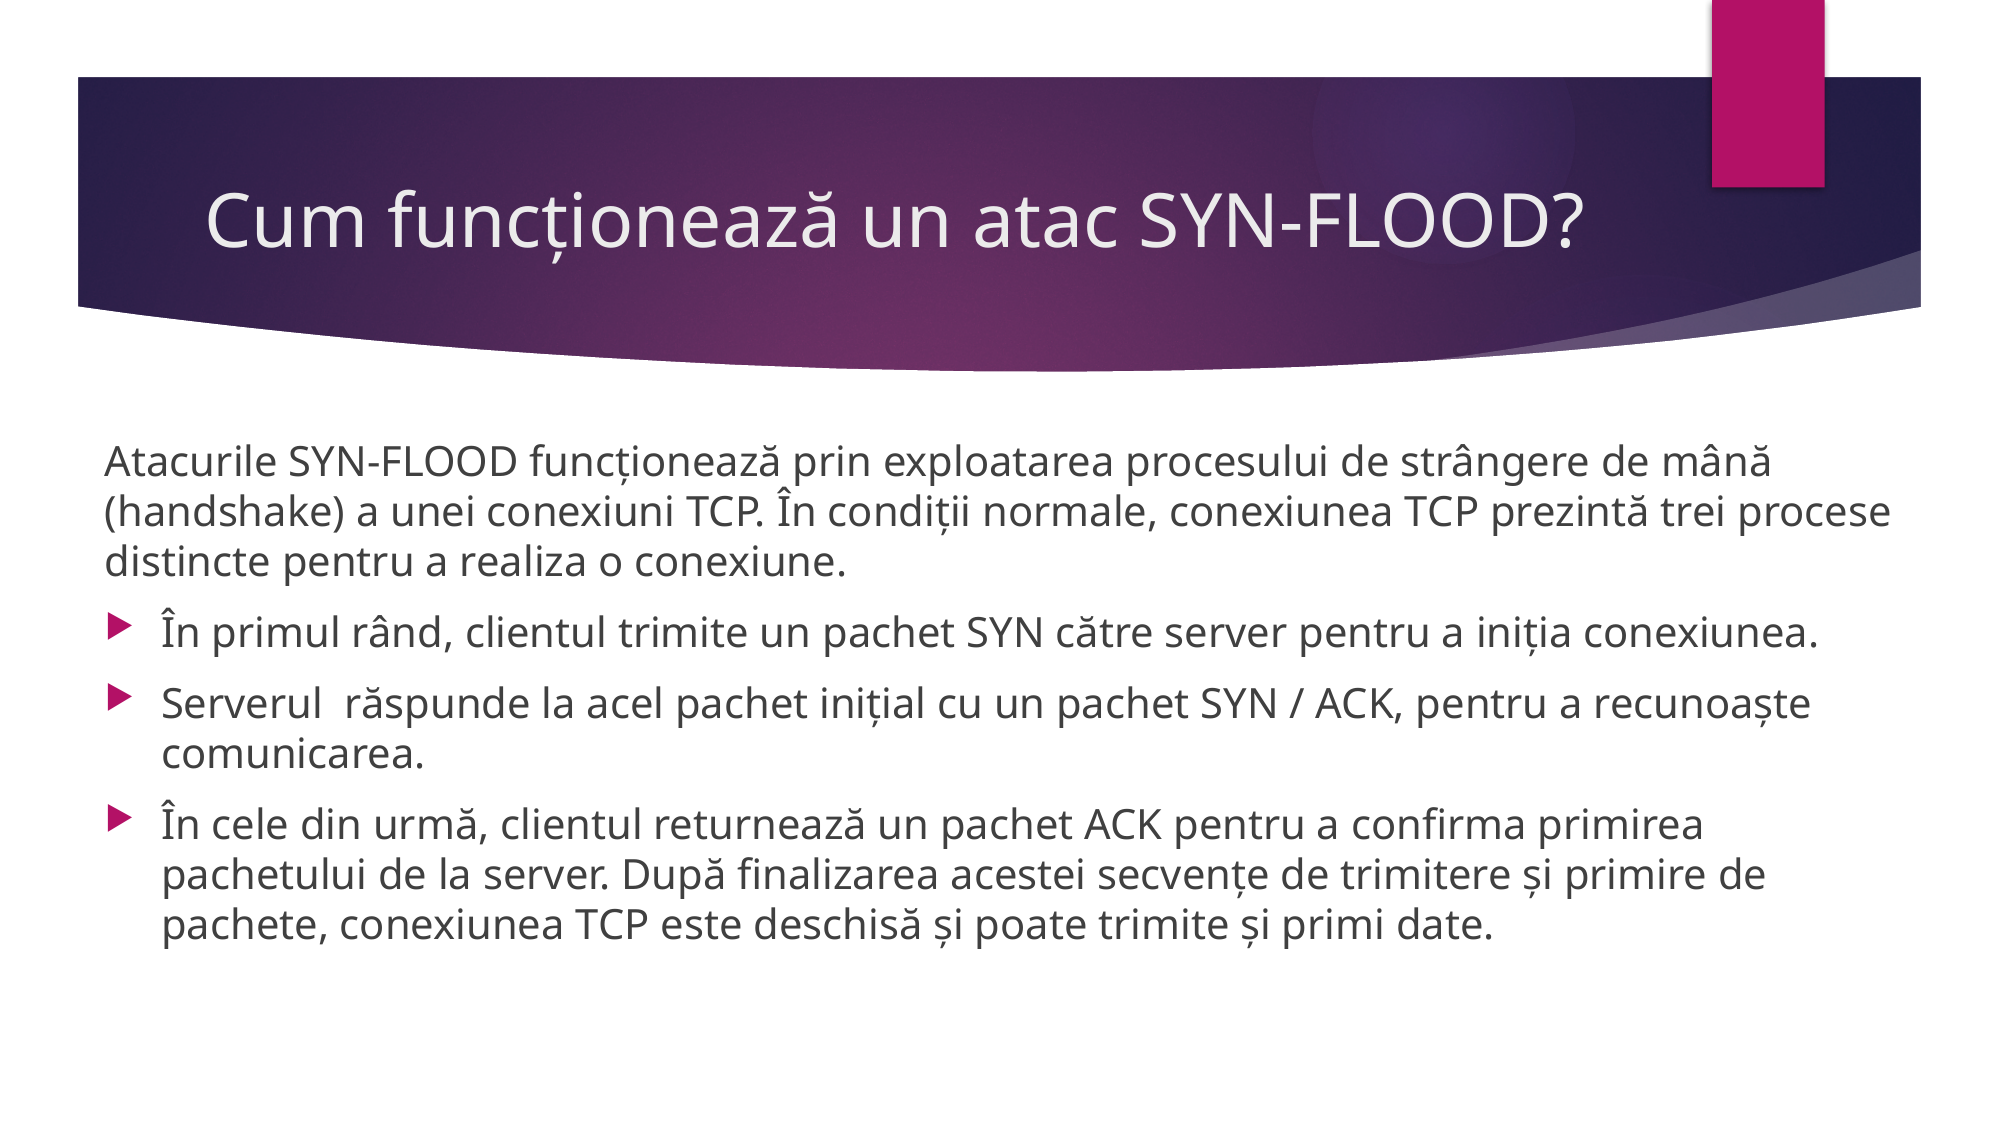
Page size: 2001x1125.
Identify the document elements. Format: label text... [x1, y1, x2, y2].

list Atacurile SYN-FLOOD funcționează prin exploatarea procesului de strângere de mână (handshake) a unei conexiuni TCP. În condiții normale, conexiunea TCP prezintă trei procese distincte pentru a realiza o conexiune. În primul rând, clientul trimite un pachet SYN către server pentru a iniția conexiunea. Serverul răspunde la acel pachet inițial cu un pachet SYN / ACK, pentru a recunoaște comunicarea. În cele din urmă, clientul returnează un pachet ACK pentru a confirma primirea pachetului de la server. După finalizarea acestei secvențe de trimitere și primire de pachete, conexiunea TCP este deschisă și poate trimite și primi date. [89, 427, 1920, 1077]
title Cum funcționează un atac SYN-FLOOD? [189, 159, 1737, 276]
